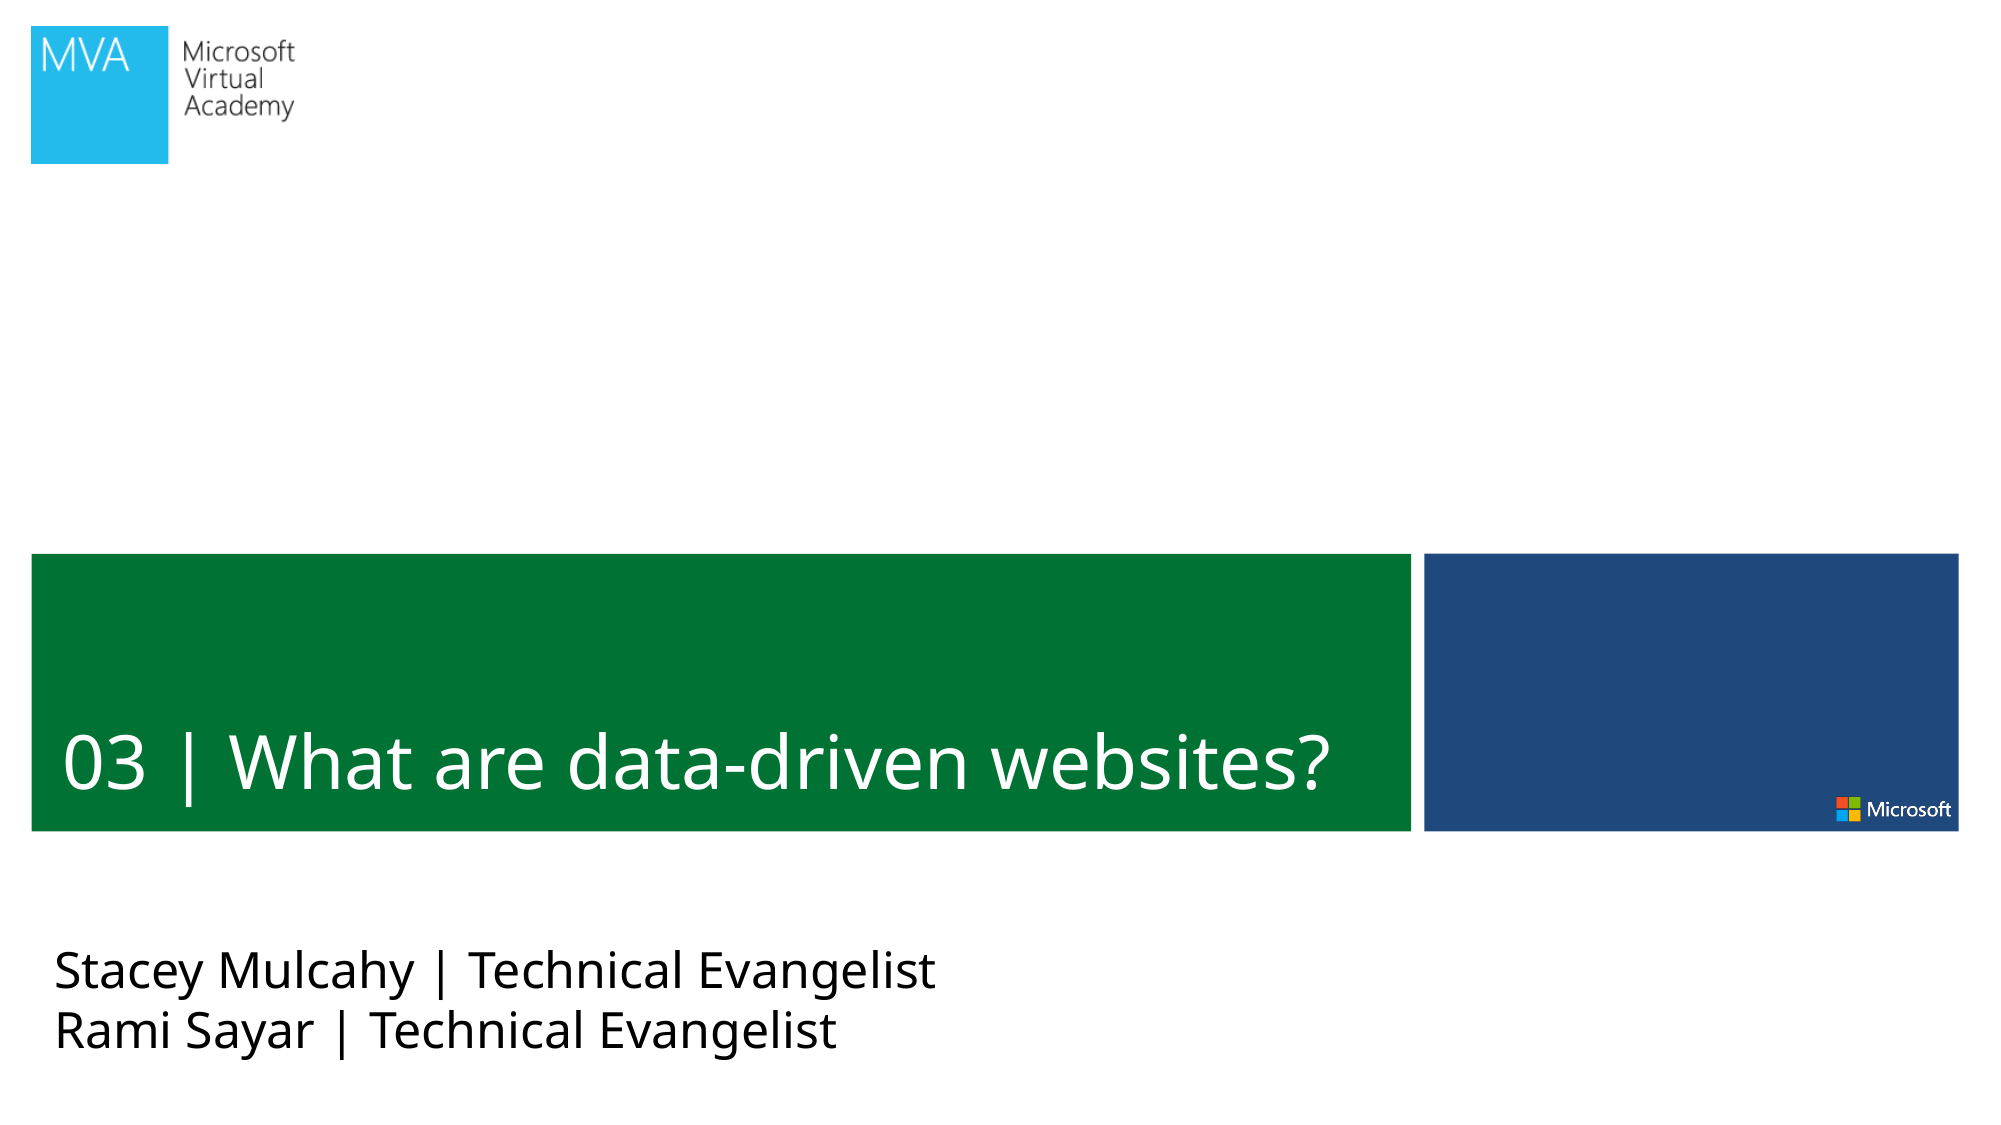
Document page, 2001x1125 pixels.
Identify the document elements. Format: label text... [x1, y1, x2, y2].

picture [31, 26, 374, 164]
picture [1834, 790, 1956, 827]
subtitle Stacey Mulcahy | Technical Evangelist Rami Sayar | Technical Evangelist [31, 841, 1440, 1082]
list 03 | What are data-driven websites? [47, 568, 1396, 813]
